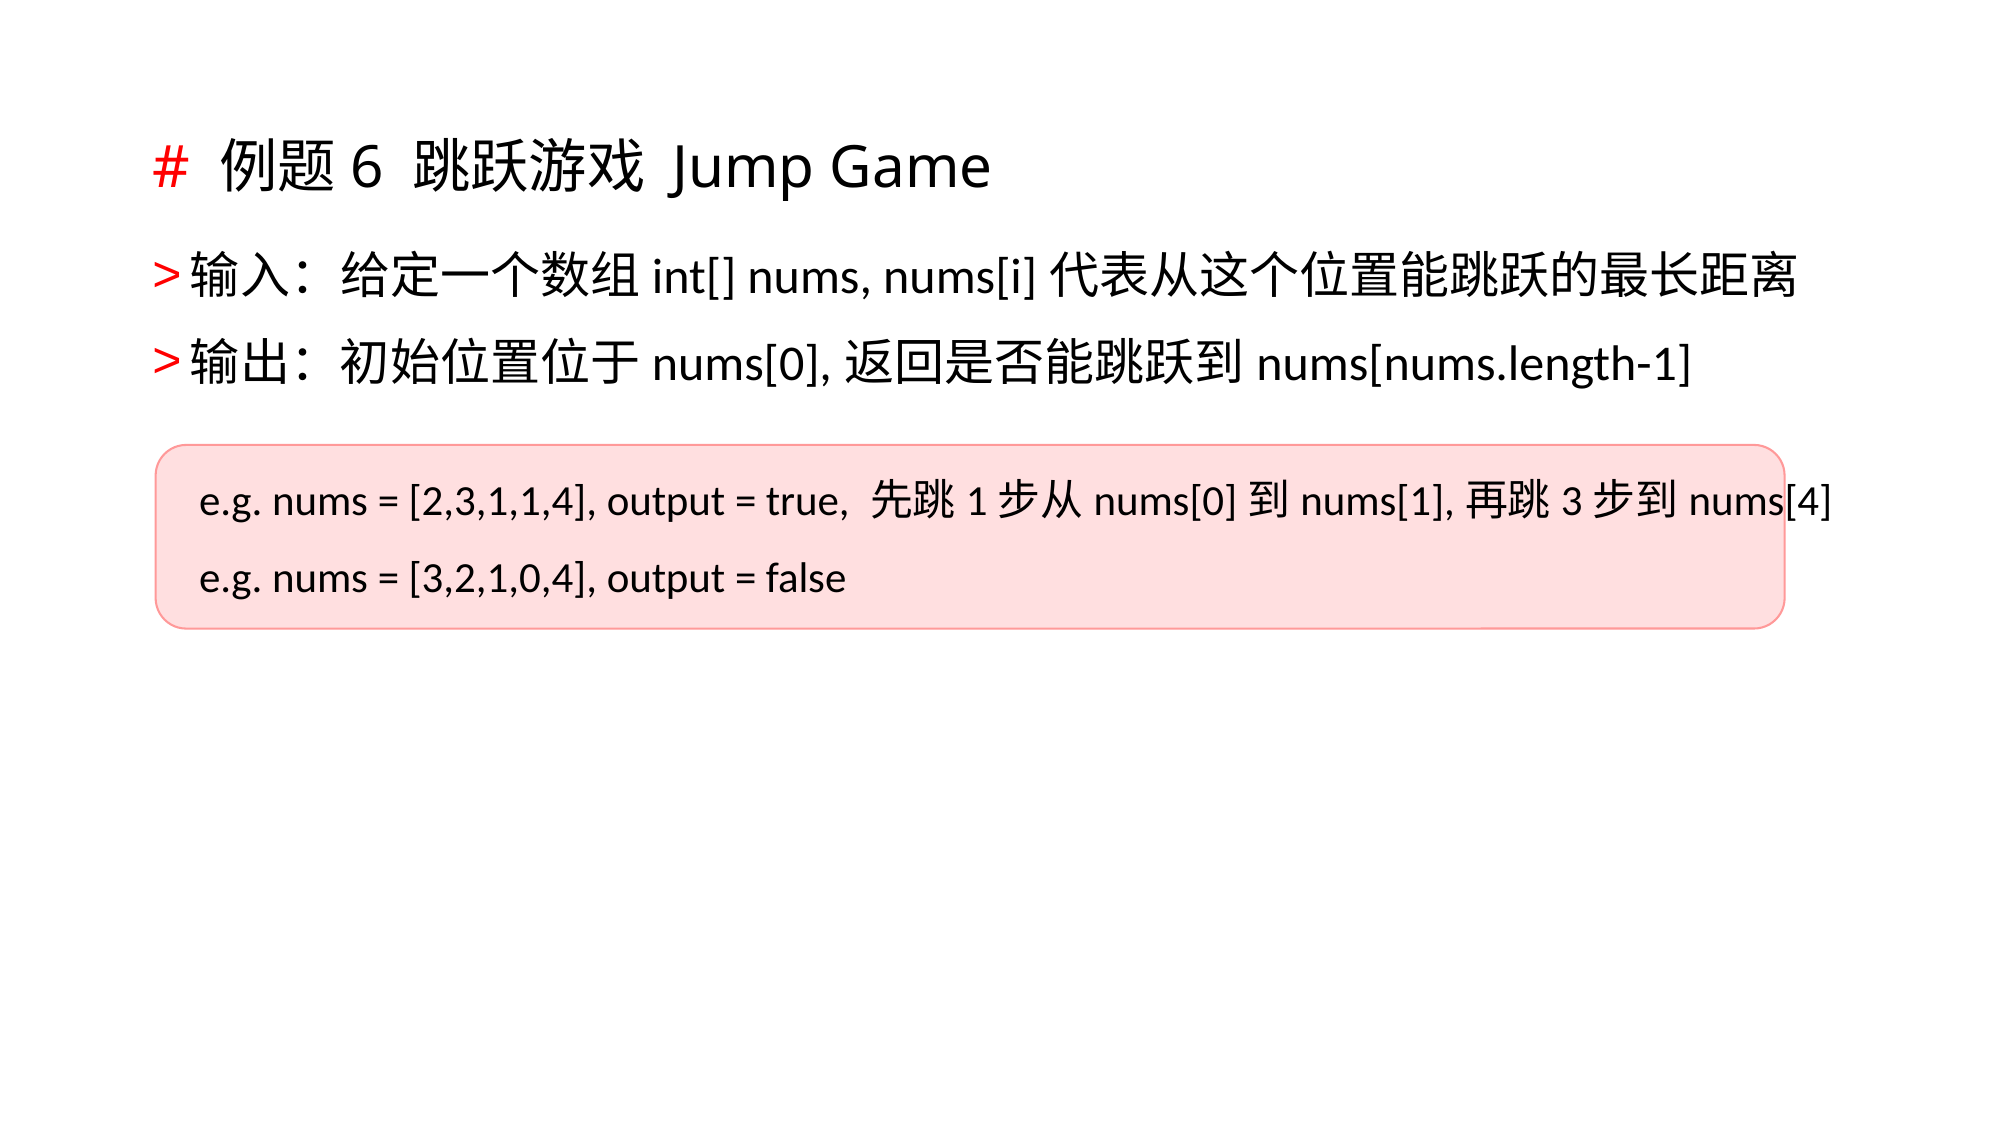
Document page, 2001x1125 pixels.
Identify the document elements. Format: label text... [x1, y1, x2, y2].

text_box [154, 443, 1782, 630]
text_box e.g. nums = [2,3,1,1,4], output = true, 先跳1步从nums[0]到nums[1],再跳3步到nums[4] e.g. nums = [3,2,1,0,4], output = false [184, 460, 1910, 629]
title # 例题6 跳跃游戏 Jump Game [137, 59, 1863, 230]
list 输入：给定一个数组int[] nums, nums[i]代表从这个位置能跳跃的最长距离 输出：初始位置位于nums[0],返回是否能跳跃到nums[nums.length-1] [137, 230, 1863, 945]
